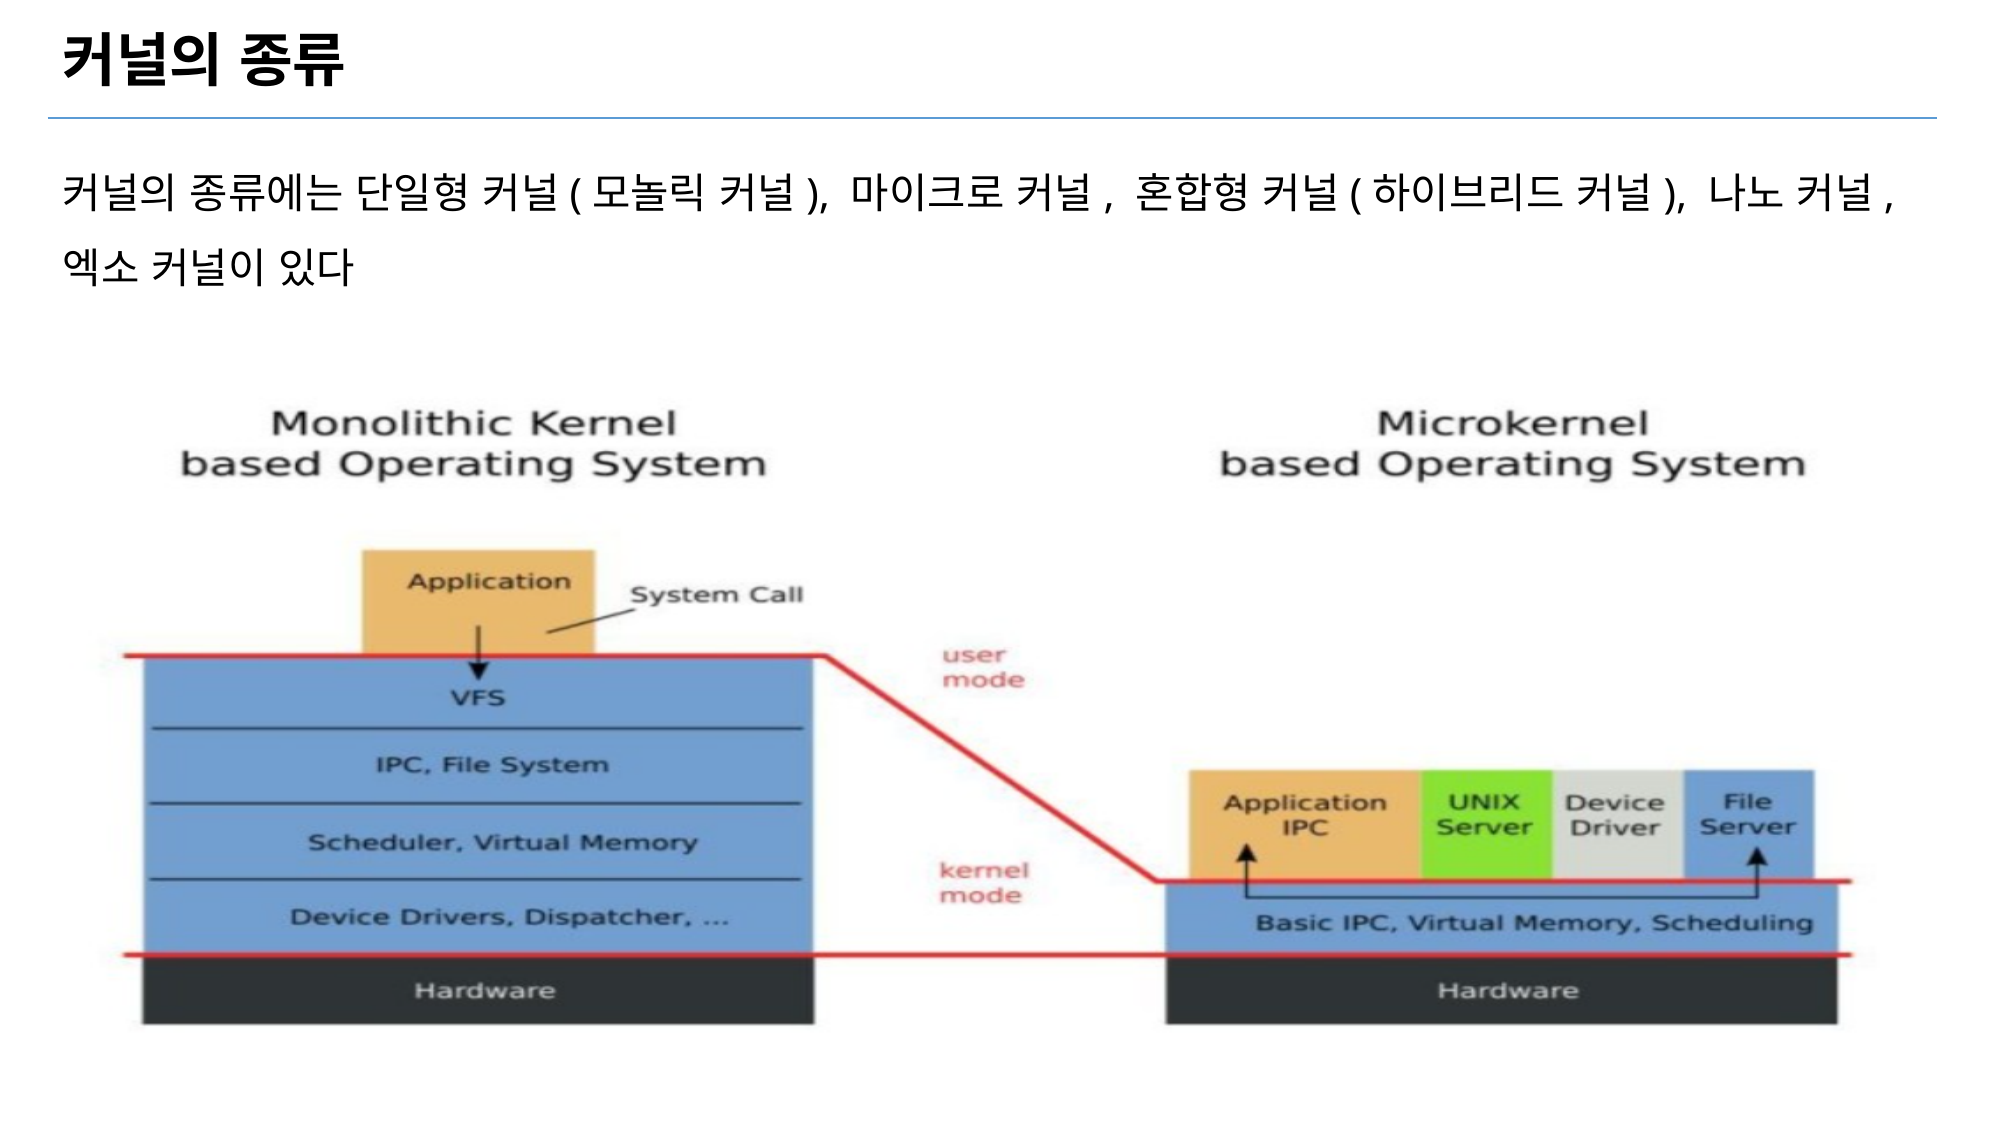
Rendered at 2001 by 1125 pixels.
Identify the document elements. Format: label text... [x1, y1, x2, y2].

text_box 커널의 종류에는 단일형 커널(모놀릭 커널), 마이크로 커널, 혼합형 커널(하이브리드 커널), 나노 커널, 엑소 커널이 있다 [47, 134, 1938, 300]
text_box 커널의 종류 [47, 15, 855, 101]
picture [47, 337, 1938, 1085]
